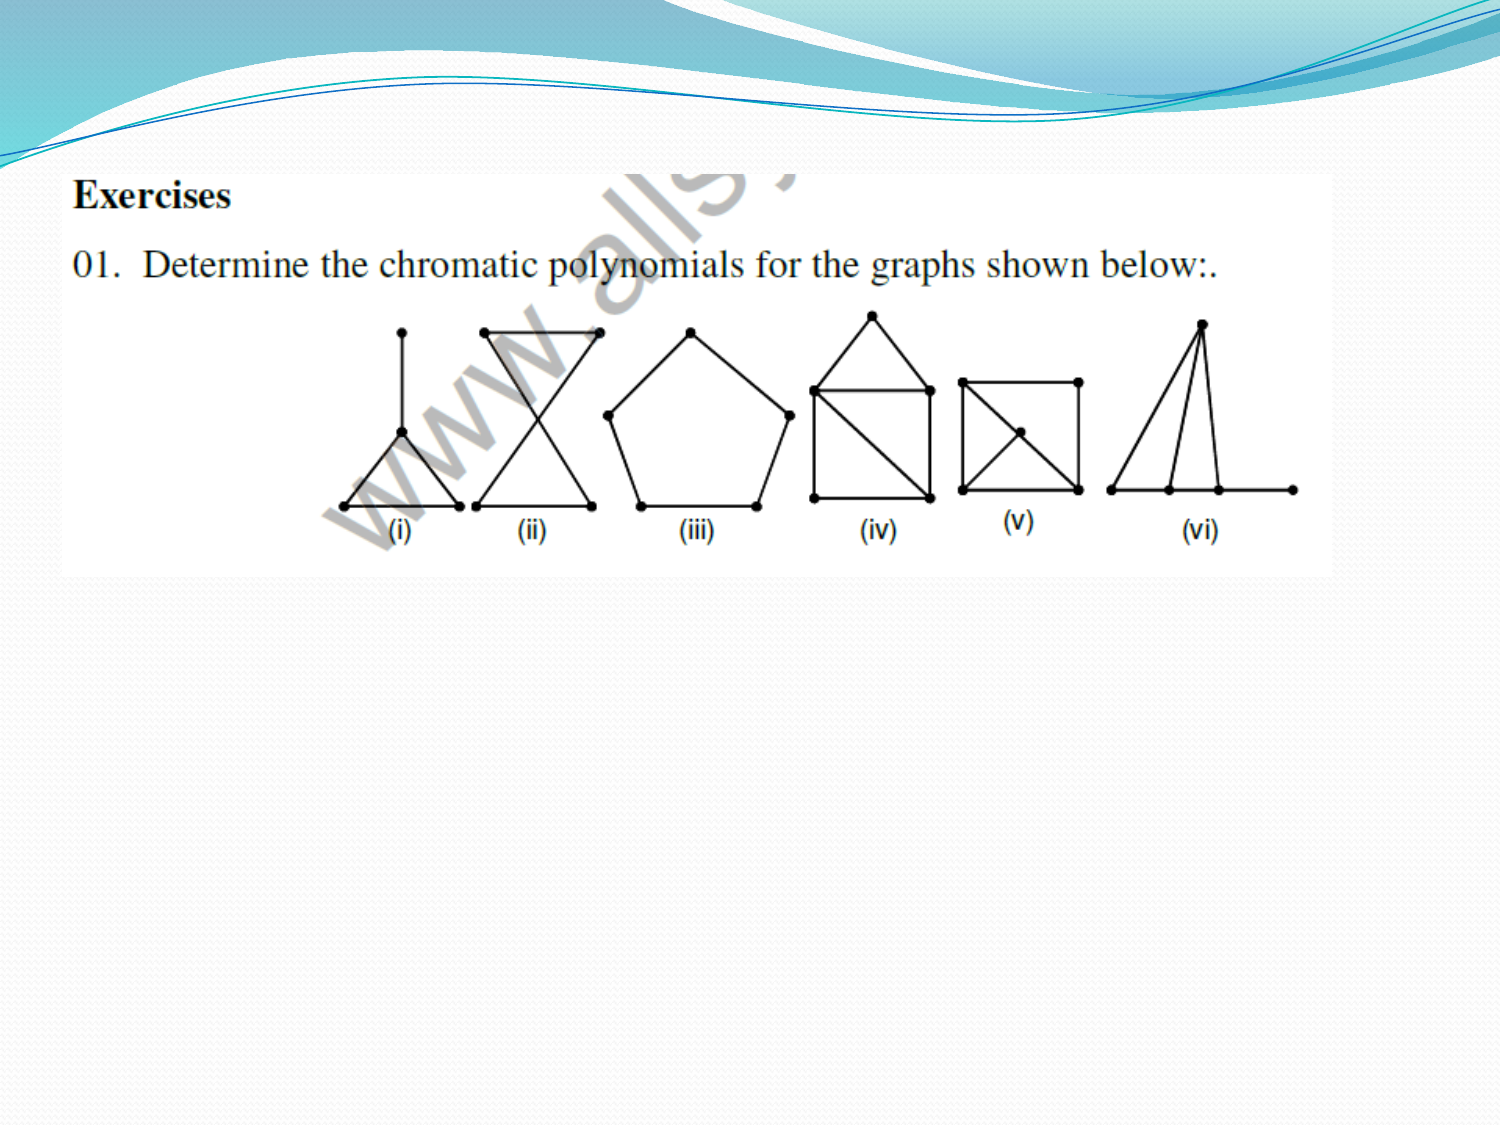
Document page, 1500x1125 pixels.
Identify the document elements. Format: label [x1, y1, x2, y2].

picture [62, 174, 1332, 577]
